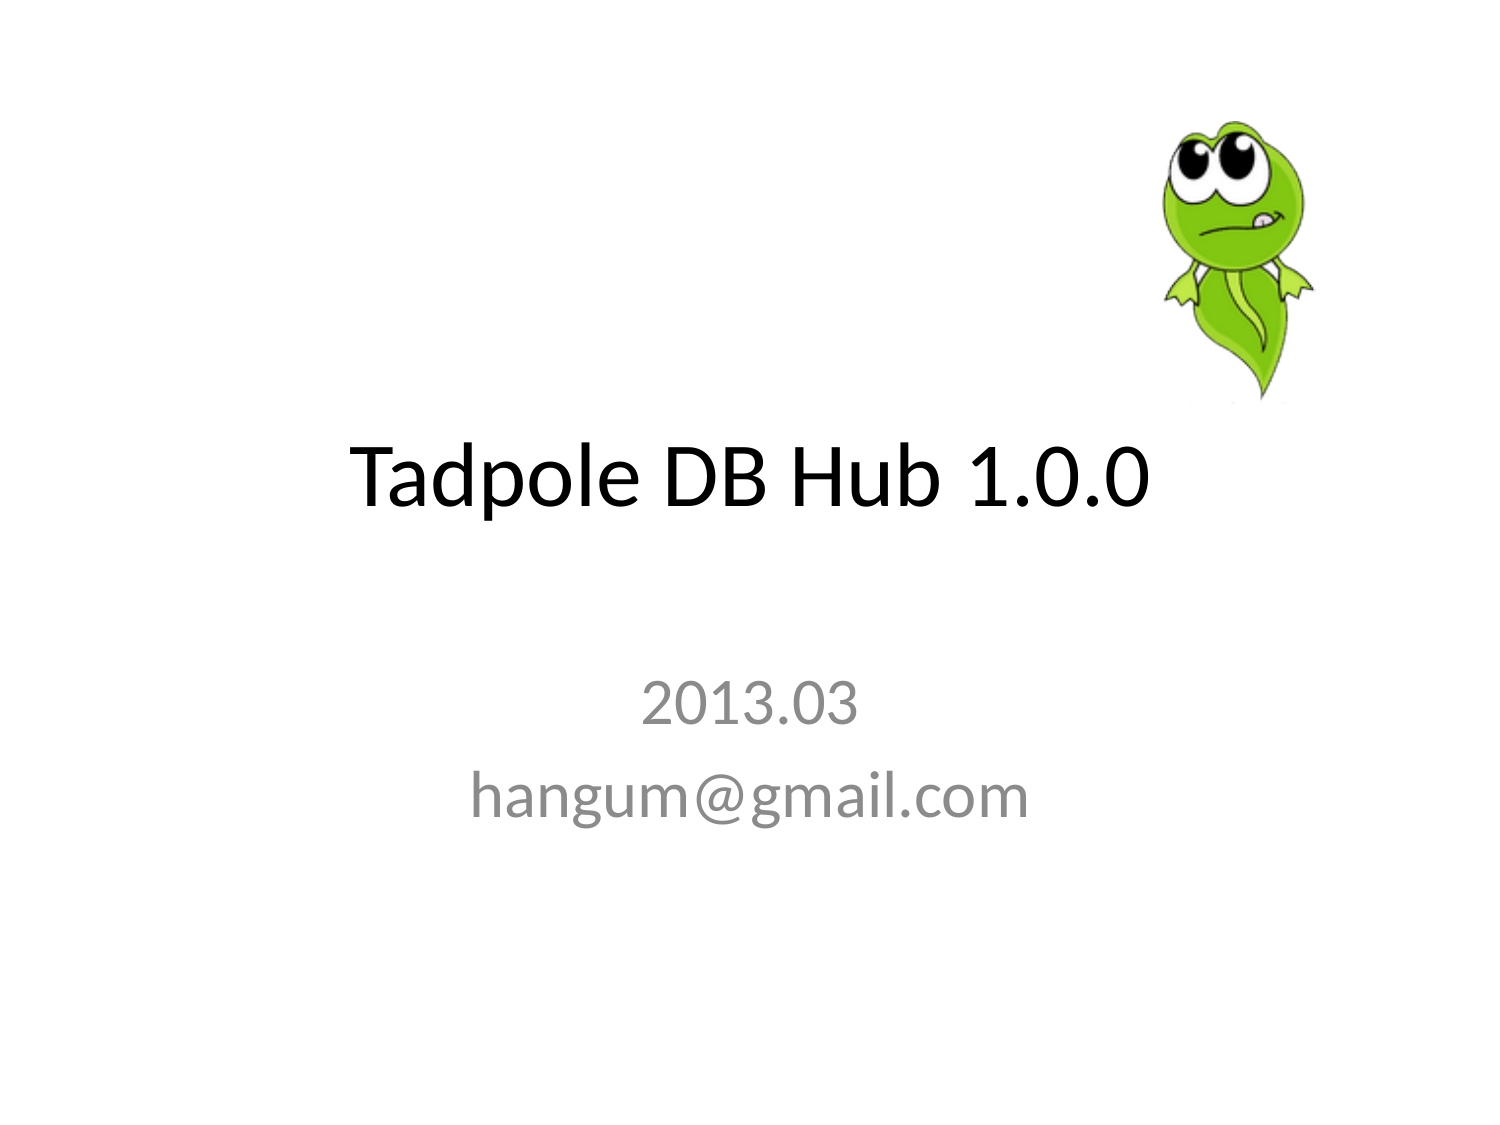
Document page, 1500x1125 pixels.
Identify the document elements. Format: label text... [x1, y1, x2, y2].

picture [1162, 121, 1316, 404]
subtitle 2013.03 hangum@gmail.com [225, 650, 1275, 938]
title Tadpole DB Hub 1.0.0 [112, 349, 1388, 591]
